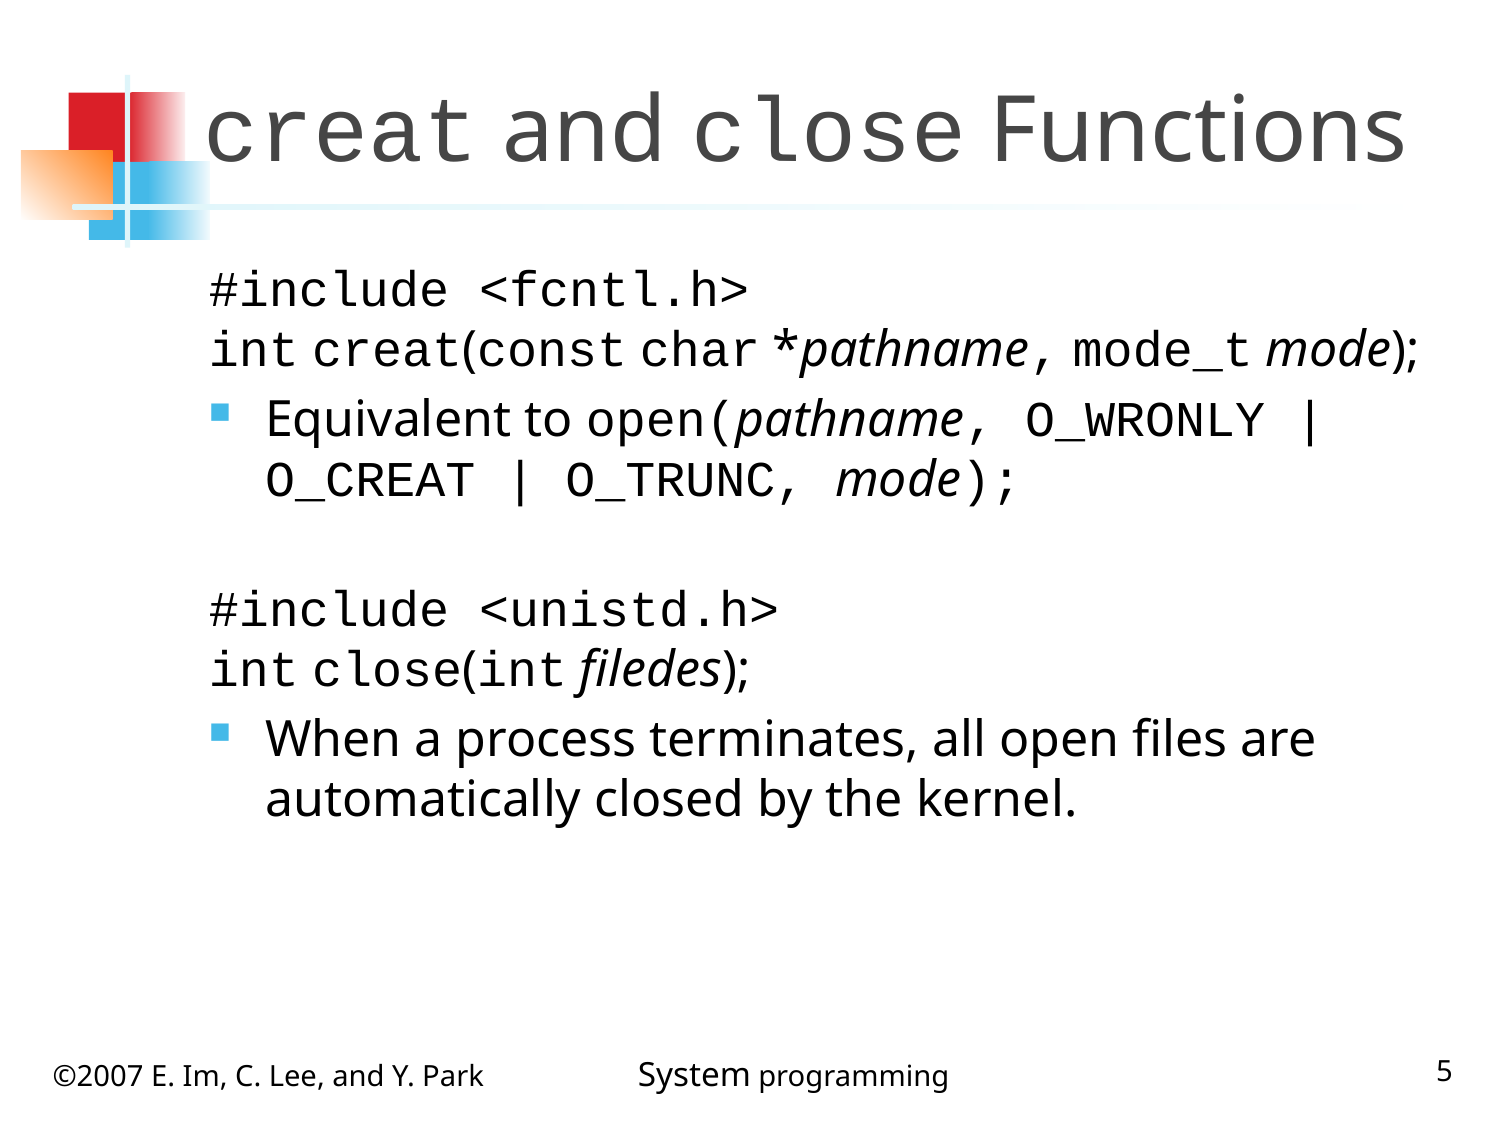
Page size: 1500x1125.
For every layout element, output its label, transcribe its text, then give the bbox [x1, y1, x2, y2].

footer ©2007 E. Im, C. Lee, and Y. Park [37, 1024, 505, 1101]
list #include <fcntl.h> int creat(const char *pathname, mode_t mode); Equivalent to open(pathname, O_WRONLY | O_CREAT | O_TRUNC, mode); #include <unistd.h> int close(int filedes); When a process terminates, all open files are automatically closed by the kernel. [193, 248, 1470, 953]
title creat and close Functions [188, 34, 1468, 188]
slide_number 5 [1154, 1023, 1468, 1100]
